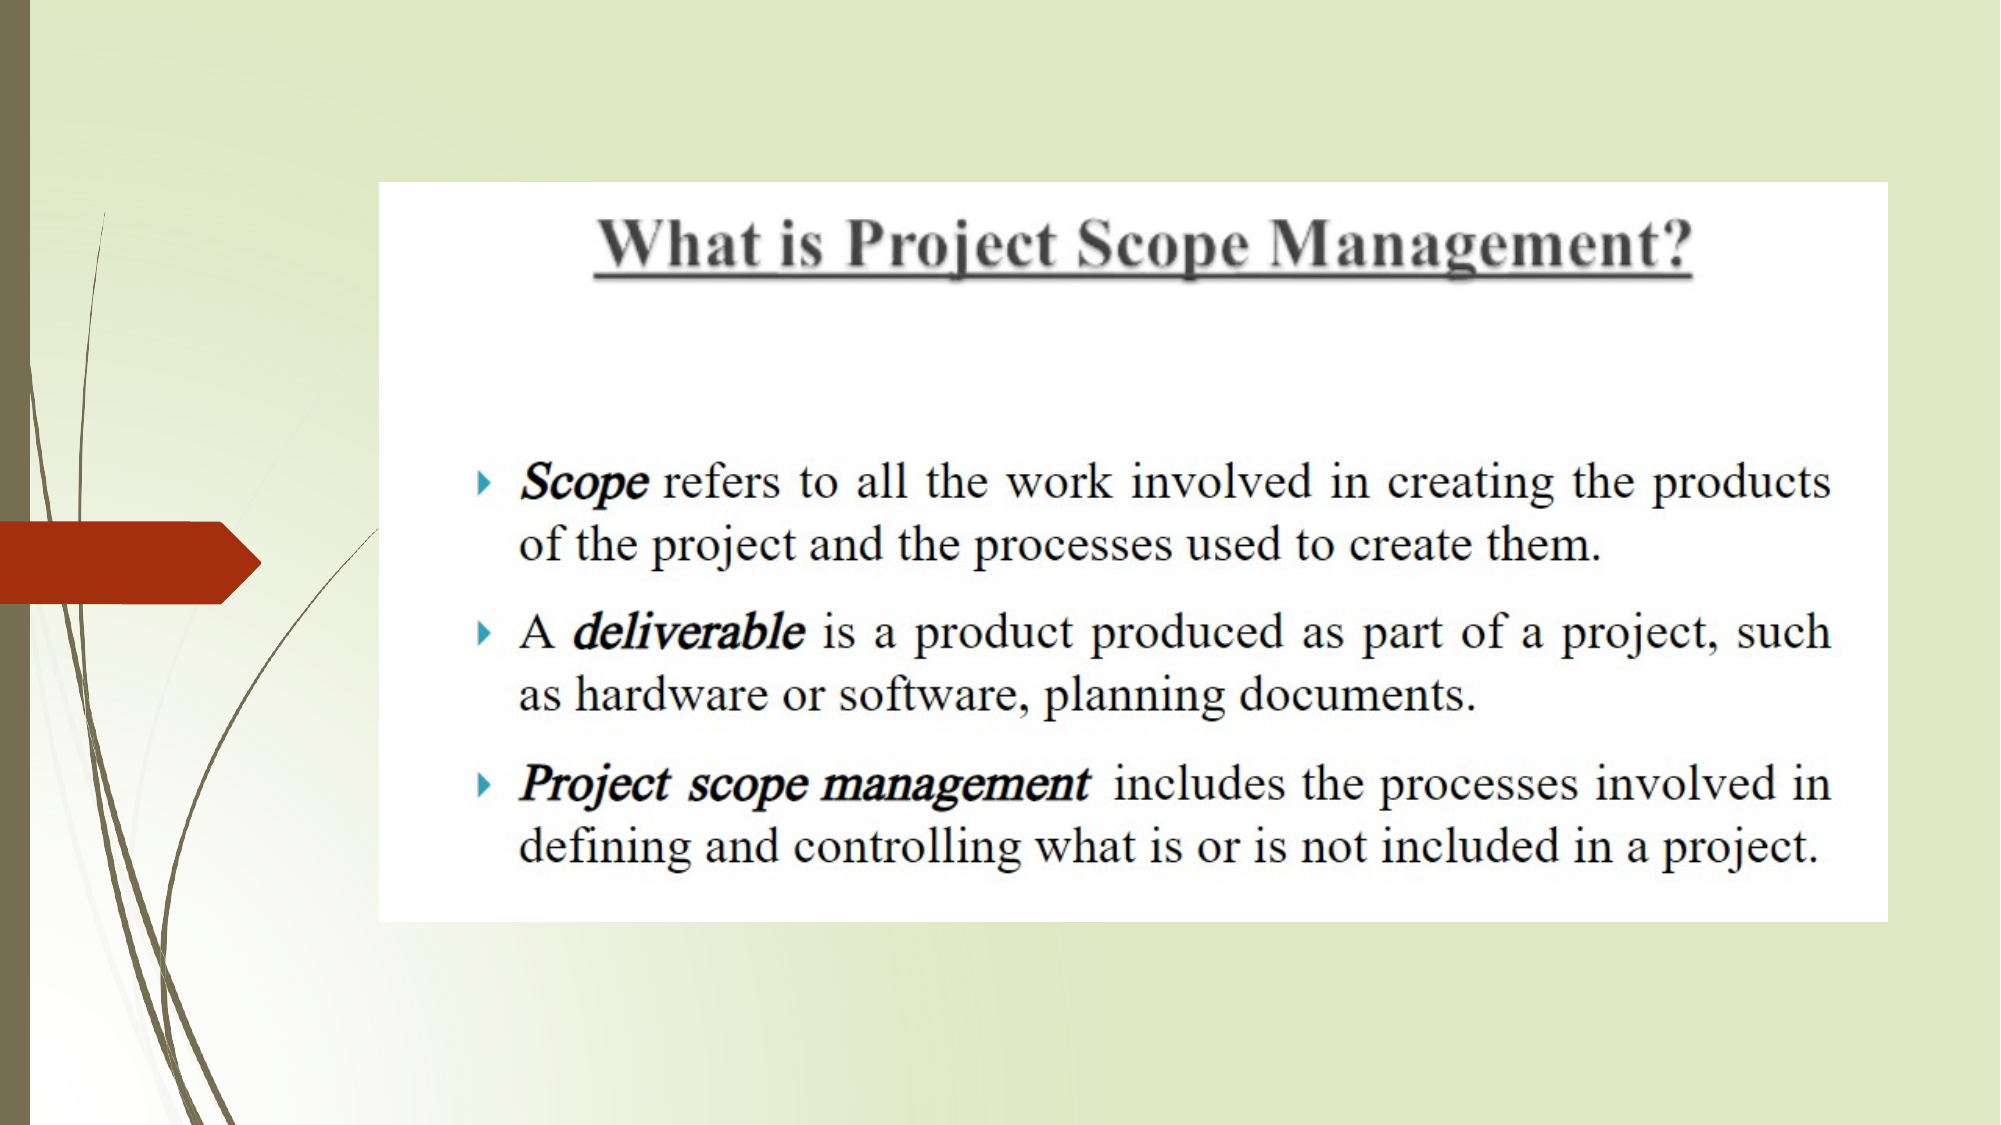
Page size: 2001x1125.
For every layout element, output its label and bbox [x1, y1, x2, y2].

text_box [0, 521, 262, 605]
picture [30, 0, 2000, 1125]
